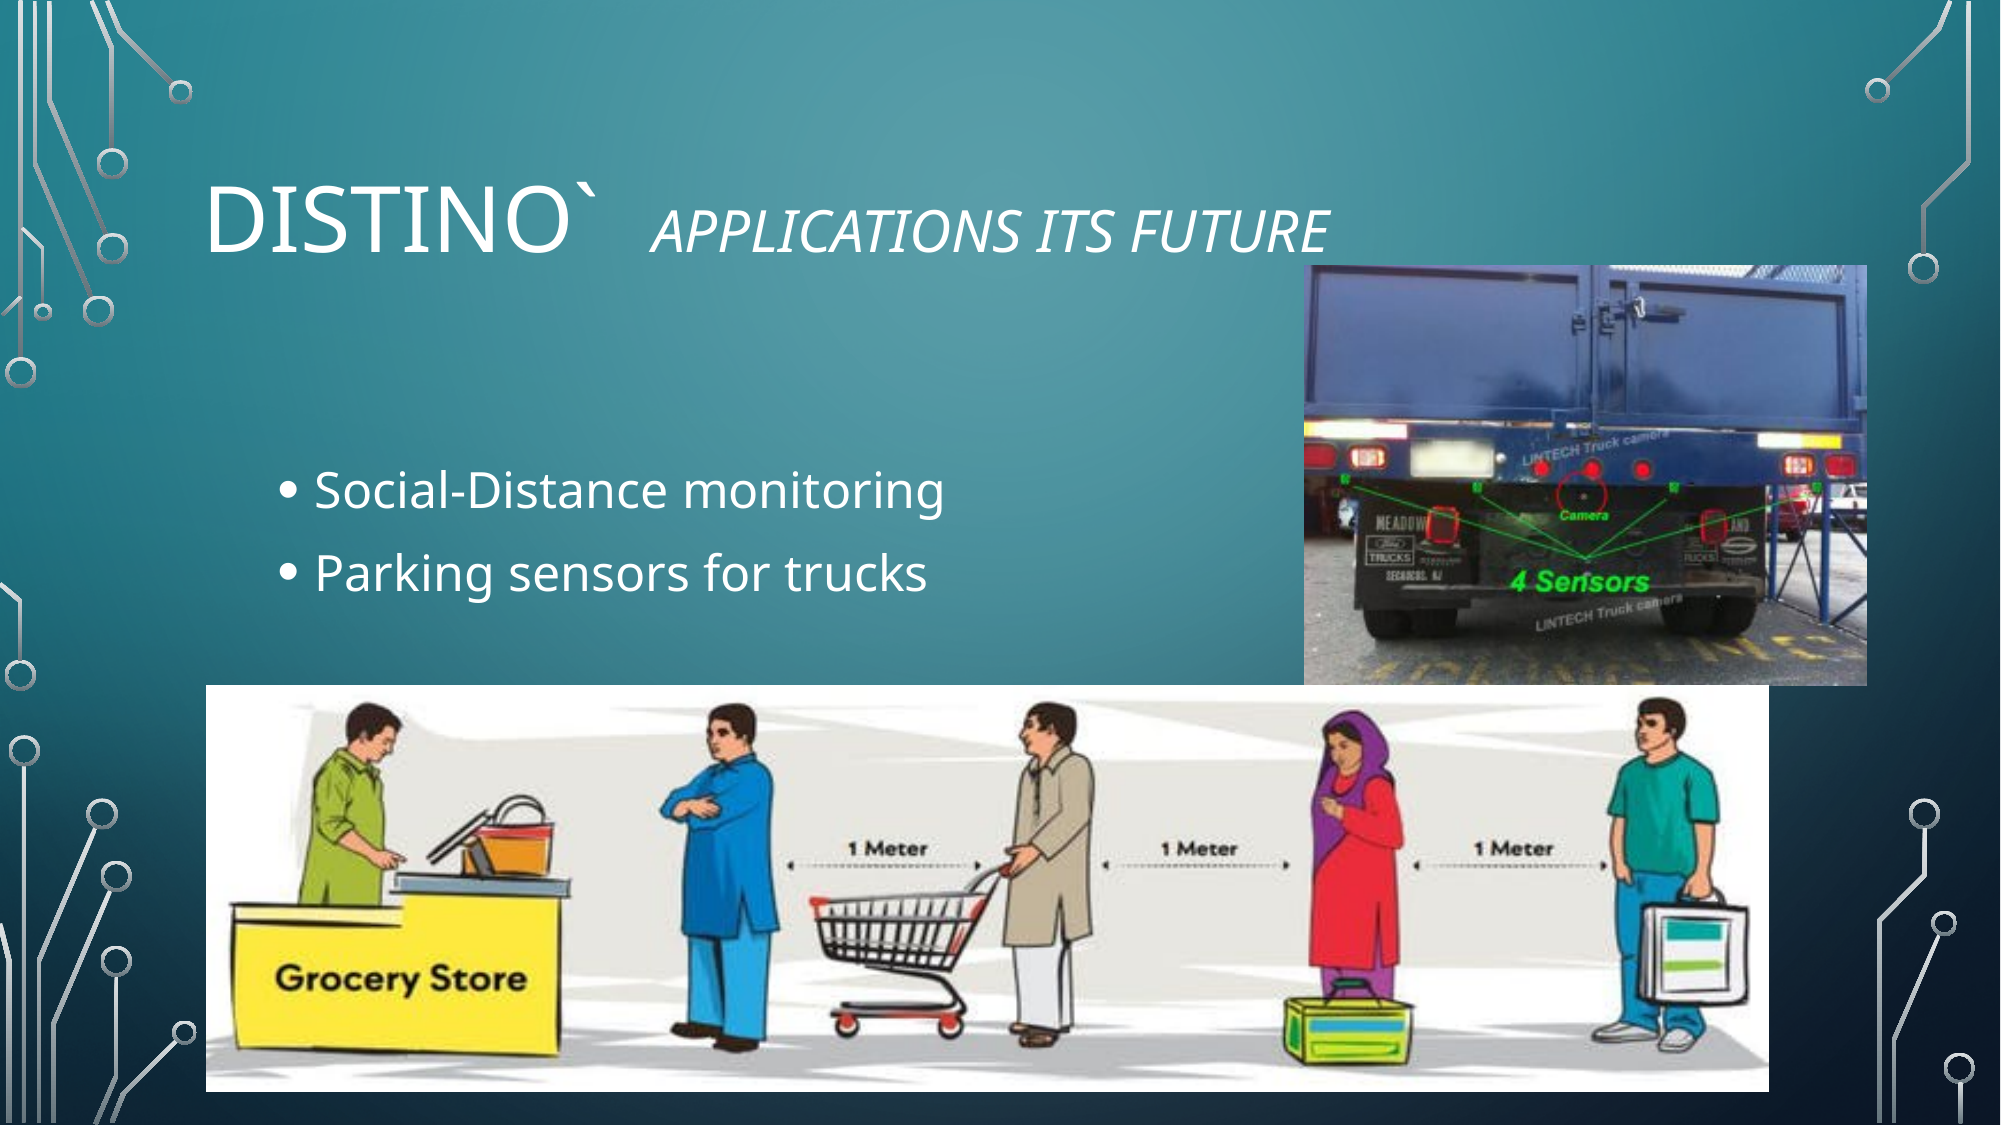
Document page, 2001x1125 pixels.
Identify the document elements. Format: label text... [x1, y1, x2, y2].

picture [206, 265, 1868, 1092]
list Social-Distance monitoring Parking sensors for trucks [187, 369, 988, 950]
title DISTINO` applications its Future [187, 101, 1813, 344]
